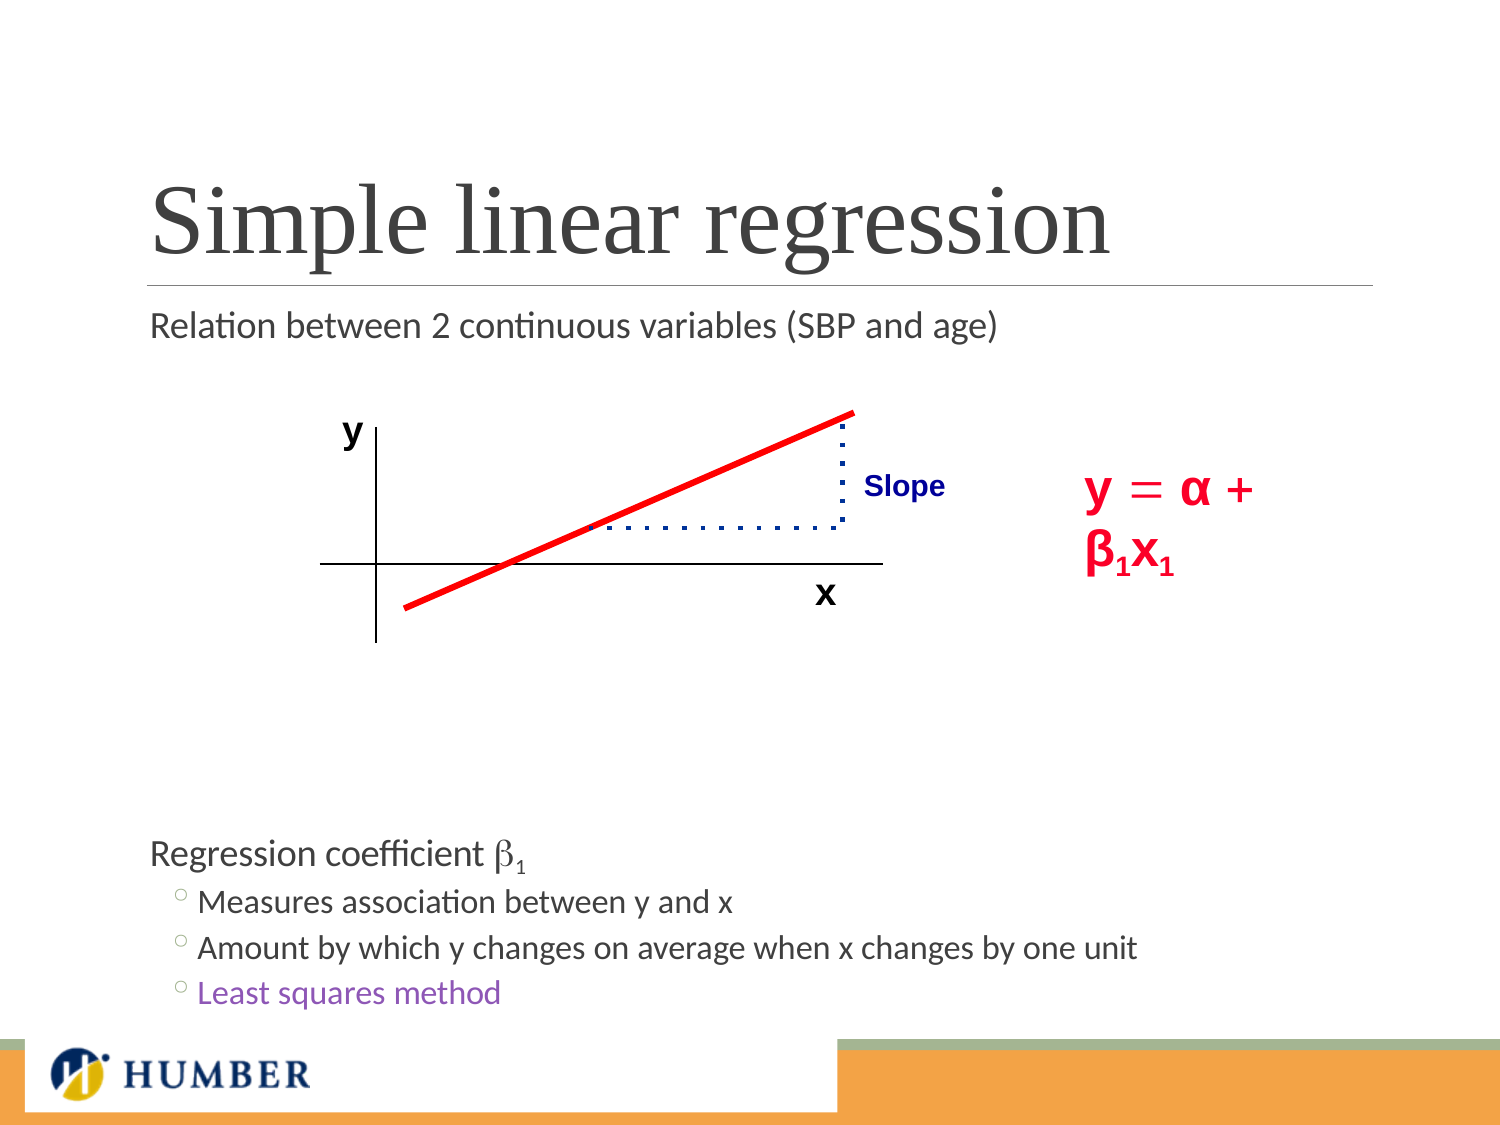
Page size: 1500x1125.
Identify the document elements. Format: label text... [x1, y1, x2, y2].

text_box y  α  β1x1 [1077, 451, 1311, 583]
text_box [318, 409, 885, 645]
title Simple linear regression [116, 64, 1412, 342]
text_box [24, 1037, 838, 1113]
text_box Regression coefficient 1 Measures association between y and x Amount by which y changes on average when x changes by one unit Least squares method [143, 826, 1157, 1012]
text_box Relation between 2 continuous variables (SBP and age) y [147, 297, 1007, 451]
text_box Slope [889, 463, 950, 503]
picture [49, 1041, 310, 1109]
